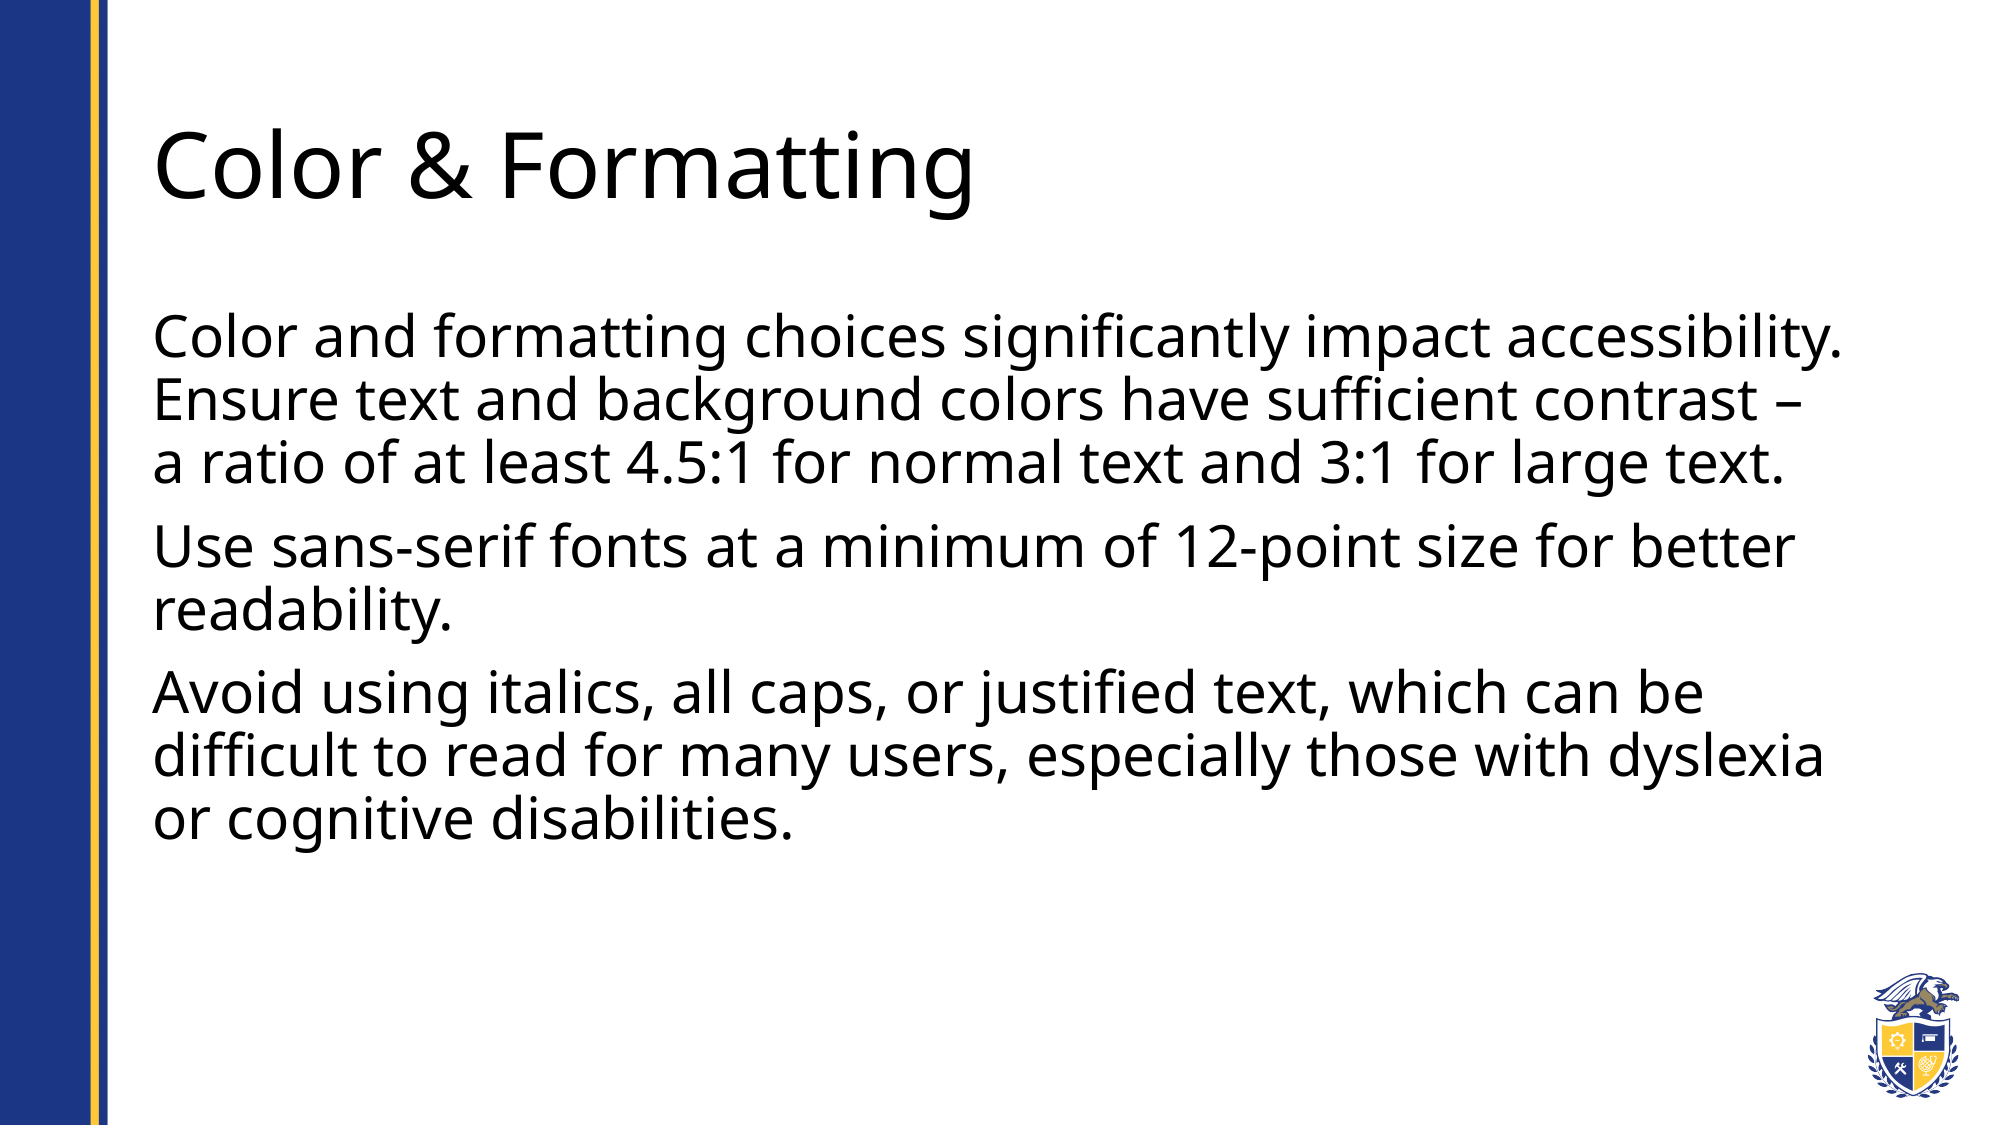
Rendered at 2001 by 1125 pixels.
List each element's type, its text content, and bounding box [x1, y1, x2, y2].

title Color & Formatting [137, 59, 1863, 278]
picture [1861, 969, 1966, 1102]
picture [0, 0, 120, 1125]
list Color and formatting choices significantly impact accessibility. Ensure text and background colors have sufficient contrast – a ratio of at least 4.5:1 for normal text and 3:1 for large text. Use sans-serif fonts at a minimum of 12-point size for better readability. Avoid using italics, all caps, or justified text, which can be difficult to read for many users, especially those with dyslexia or cognitive disabilities. [137, 299, 1863, 1014]
